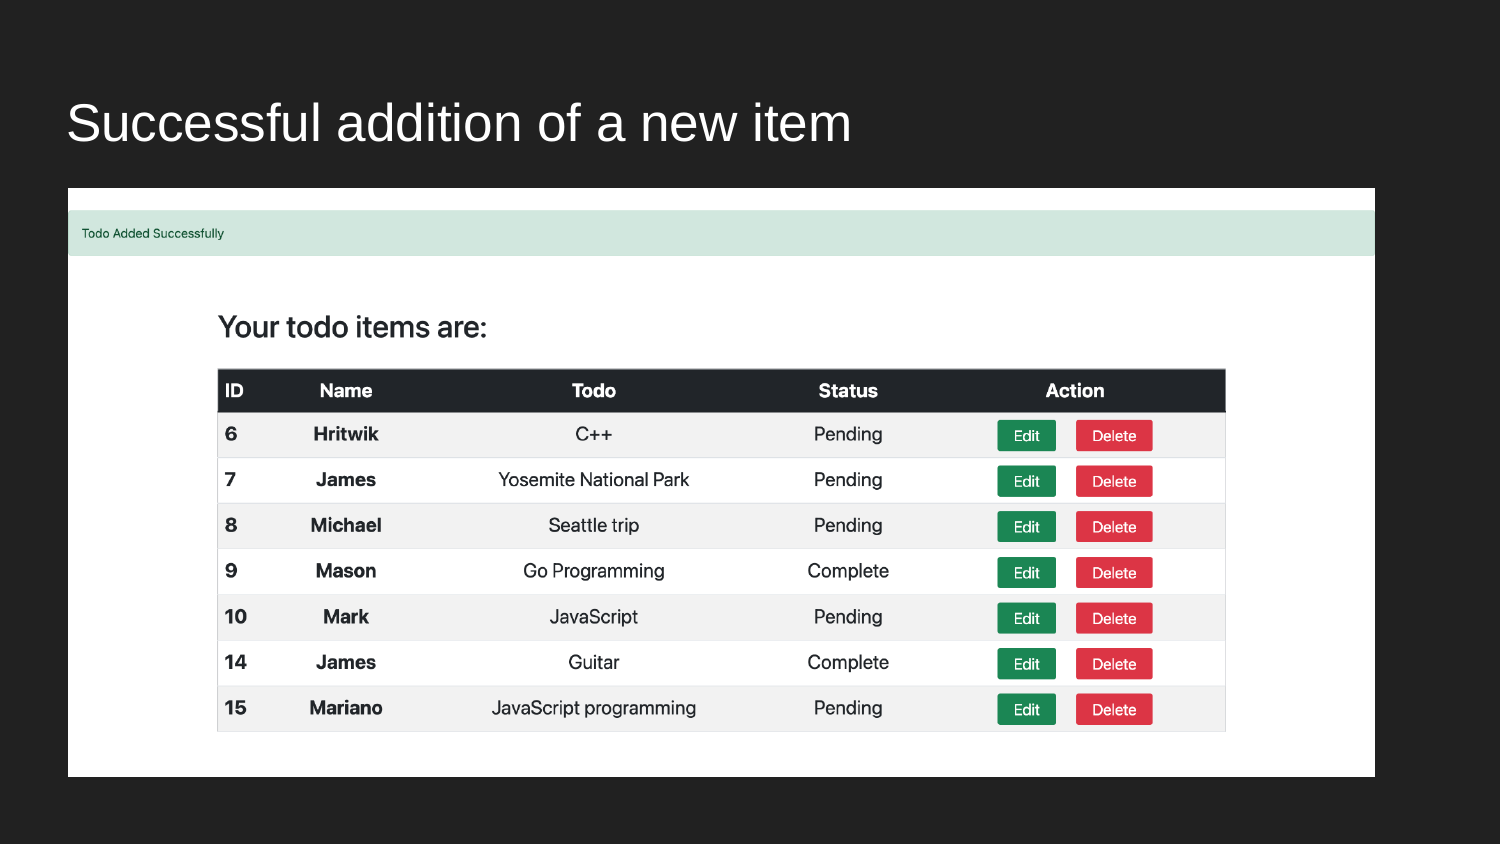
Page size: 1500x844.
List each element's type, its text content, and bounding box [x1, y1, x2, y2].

picture [68, 188, 1375, 777]
title Successful addition of a new item [51, 72, 1449, 167]
